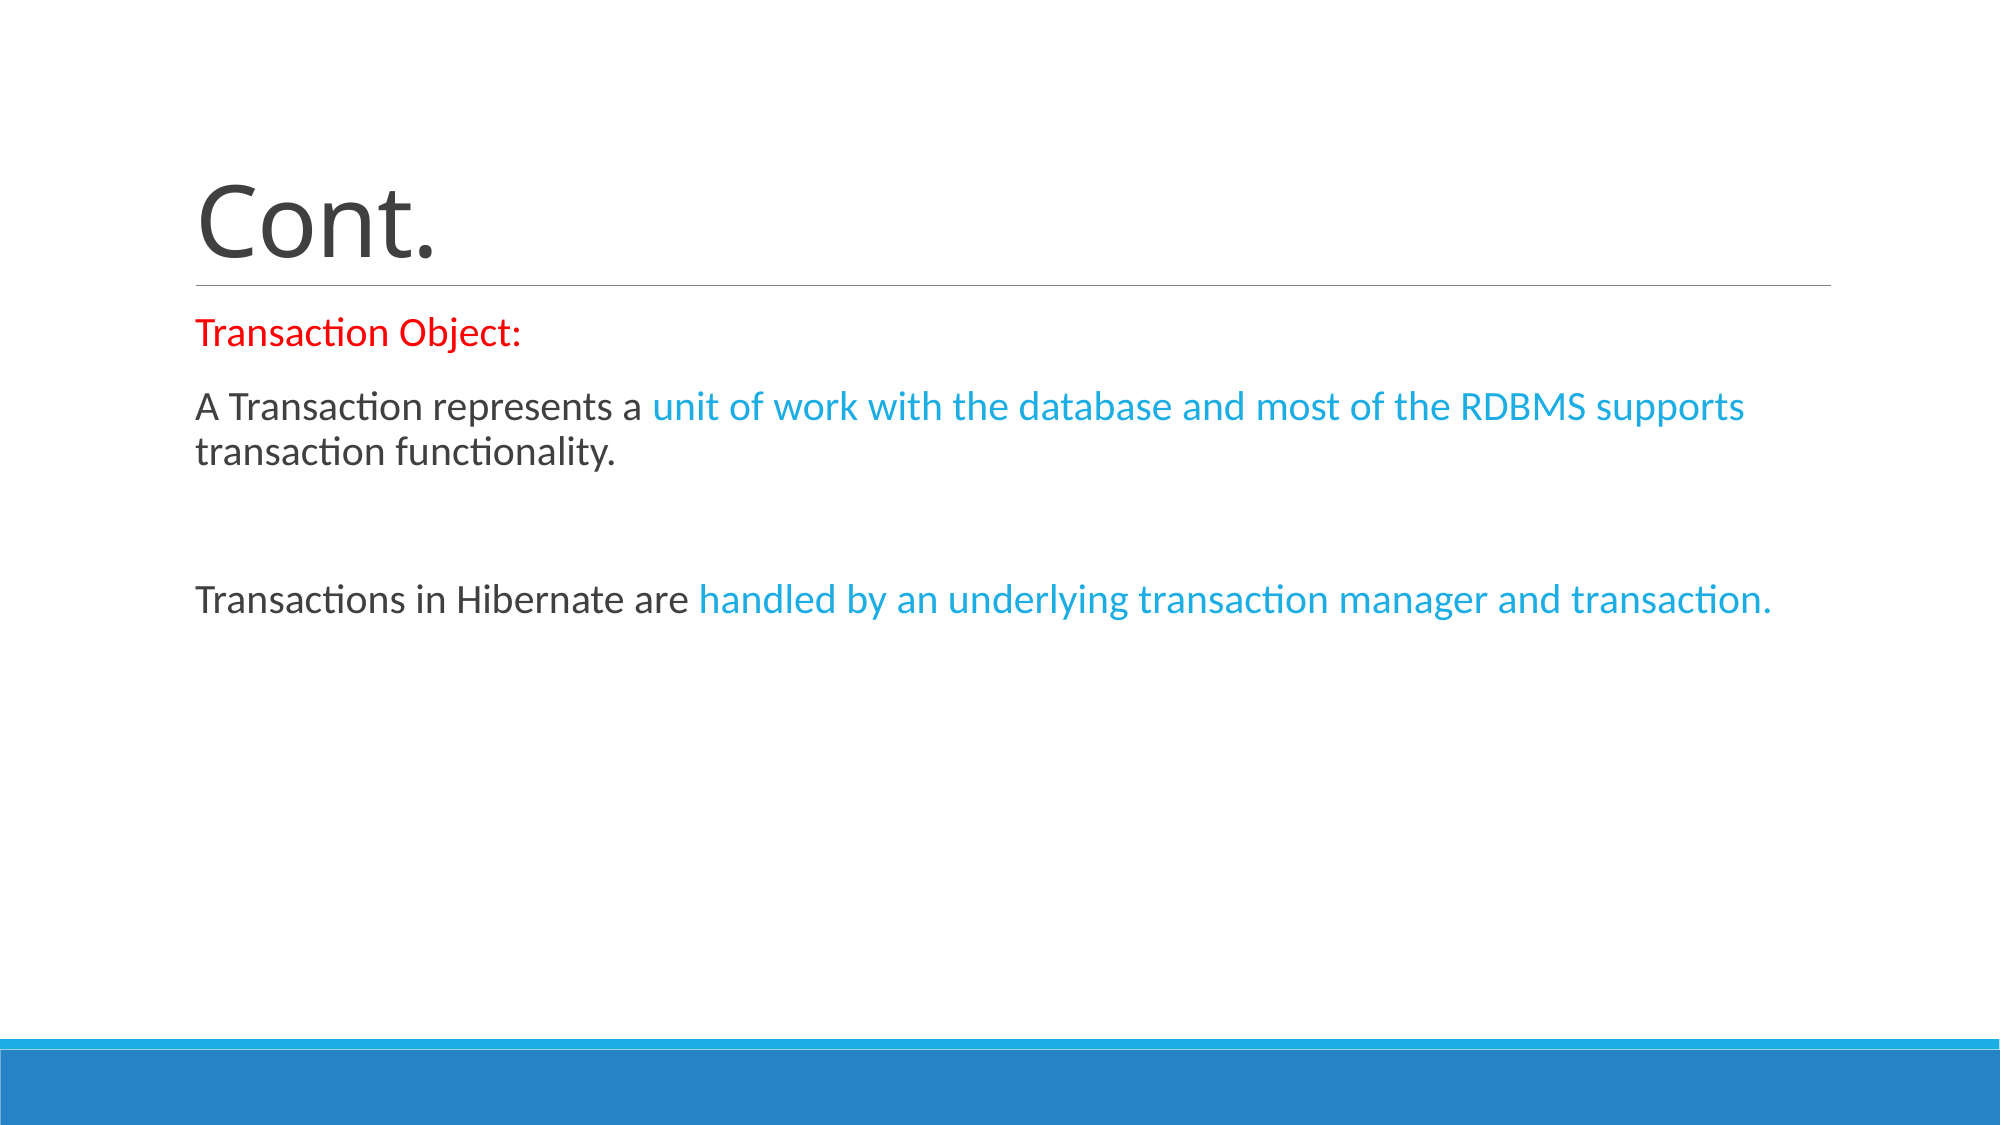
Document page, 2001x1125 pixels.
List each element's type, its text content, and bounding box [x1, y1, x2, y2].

title Cont. [180, 47, 1830, 285]
list Transaction Object: A Transaction represents a unit of work with the database and most of the RDBMS supports transaction functionality. Transactions in Hibernate are handled by an underlying transaction manager and transaction. [180, 302, 1830, 963]
